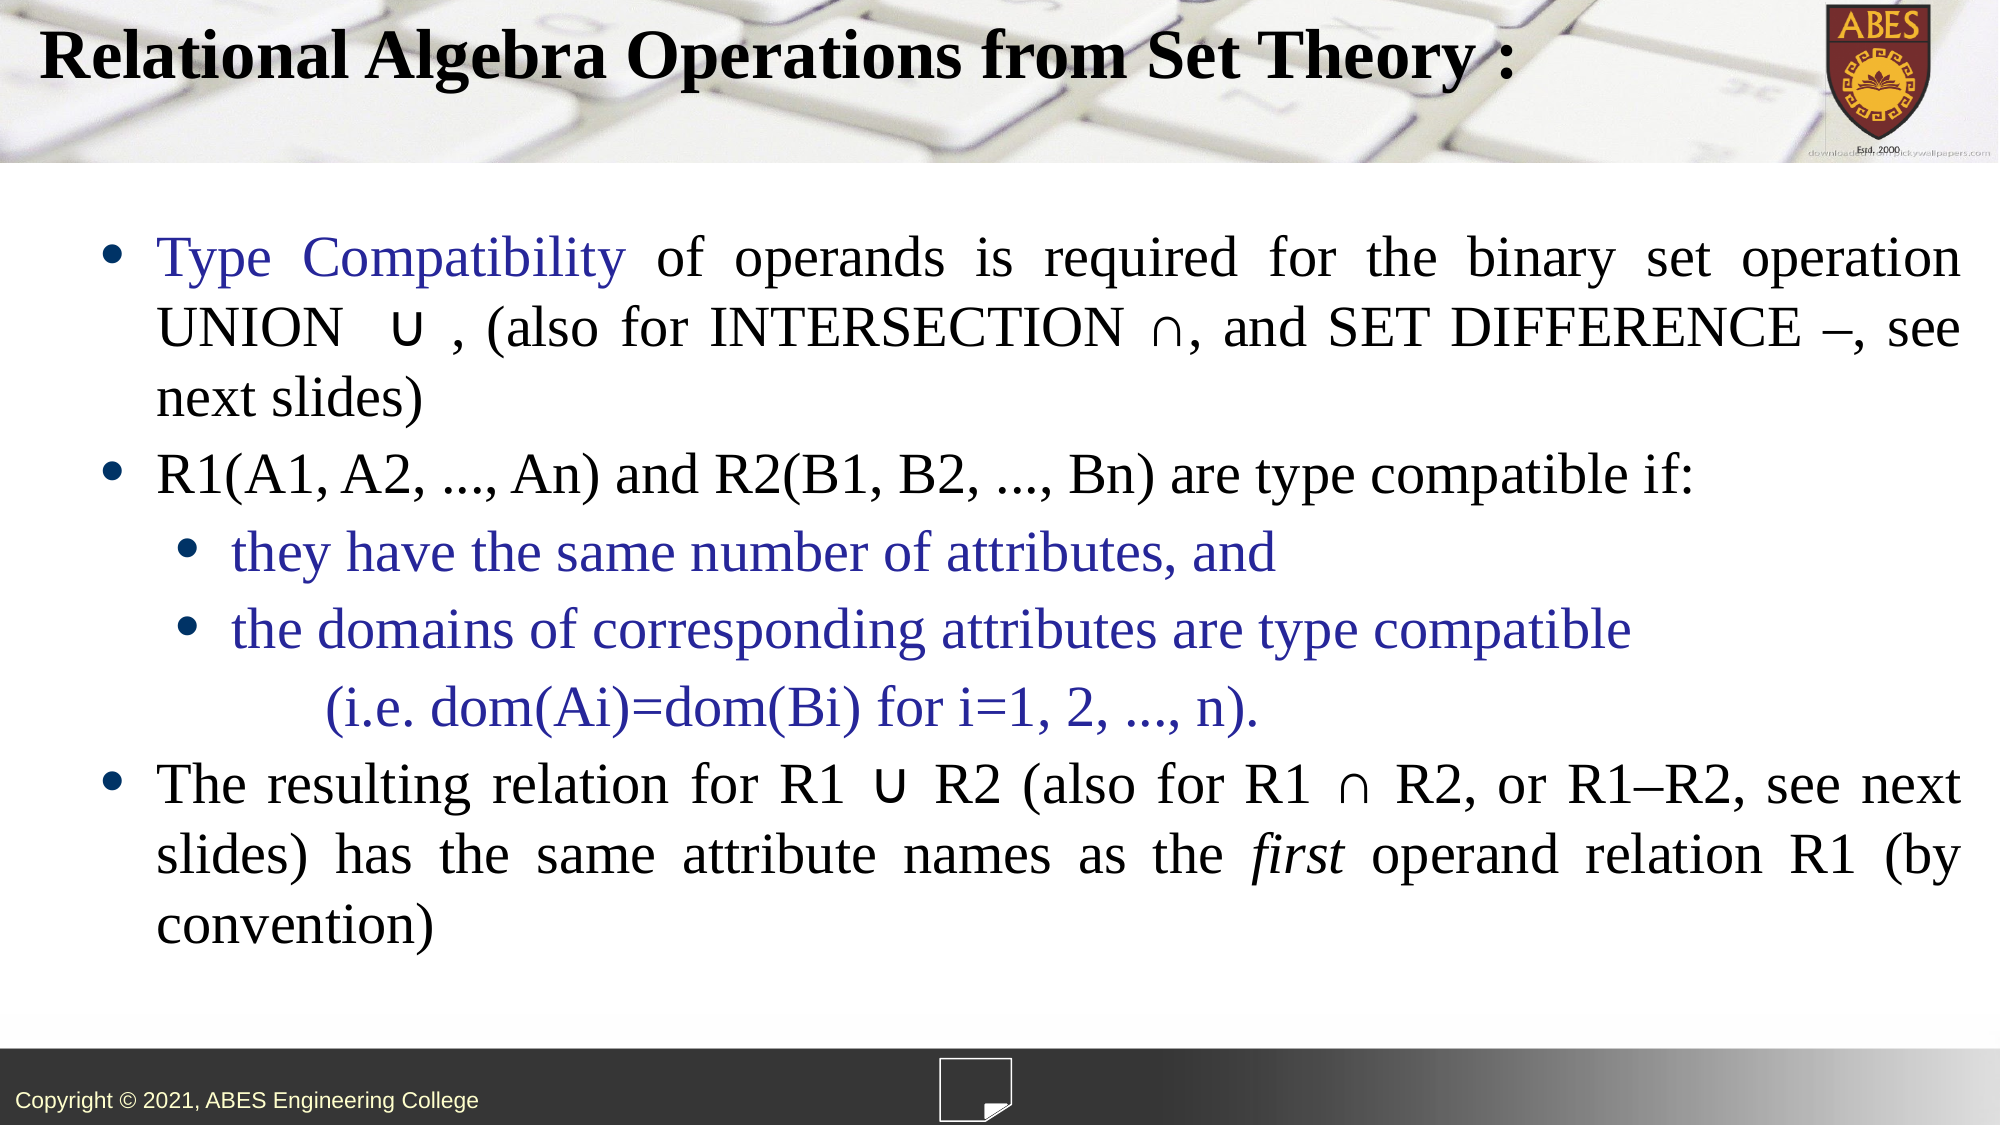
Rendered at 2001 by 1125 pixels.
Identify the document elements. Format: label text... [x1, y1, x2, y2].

picture [0, 1014, 2000, 1125]
picture [0, 0, 1999, 163]
list Type Compatibility of operands is required for the binary set operation UNION ∪ , (also for INTERSECTION ∩, and SET DIFFERENCE –, see next slides) R1(A1, A2, ..., An) and R2(B1, B2, ..., Bn) are type compatible if: they have the same number of attributes, and the domains of corresponding attributes are type compatible (i.e. dom(Ai)=dom(Bi) for i=1, 2, ..., n). The resulting relation for R1 ∪ R2 (also for R1 ∩ R2, or R1–R2, see next slides) has the same attribute names as the first operand relation R1 (by convention) [66, 210, 1978, 1012]
text_box Relational Algebra Operations from Set Theory : [25, 0, 1840, 100]
